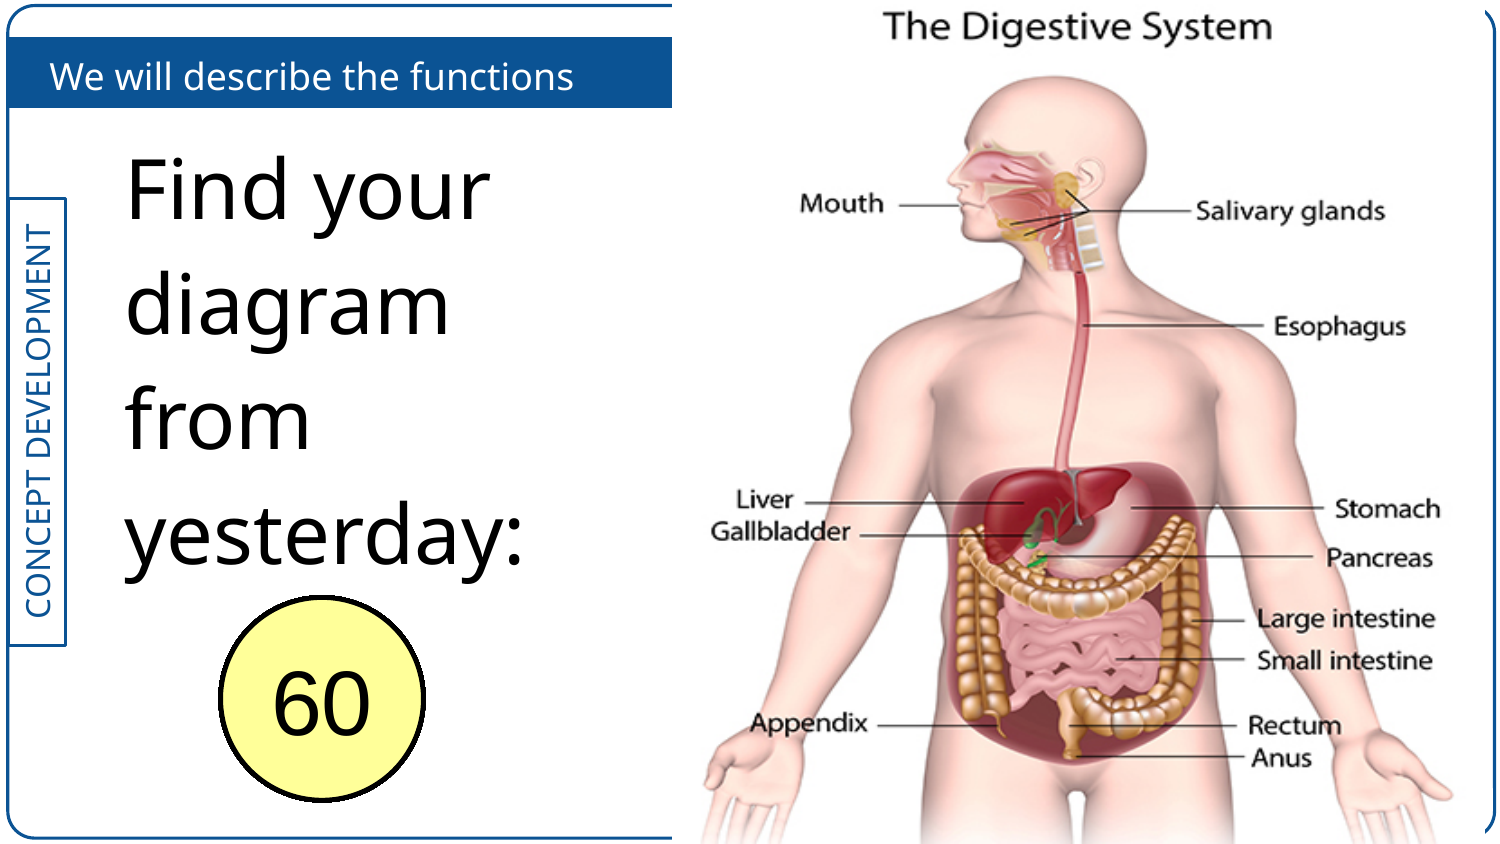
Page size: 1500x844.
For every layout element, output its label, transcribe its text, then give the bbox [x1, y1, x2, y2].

subtitle We will describe the functions [15, 43, 667, 101]
picture [672, 0, 1485, 844]
text_box 60 [220, 597, 424, 801]
list Find your diagram from yesterday: [90, 106, 569, 807]
